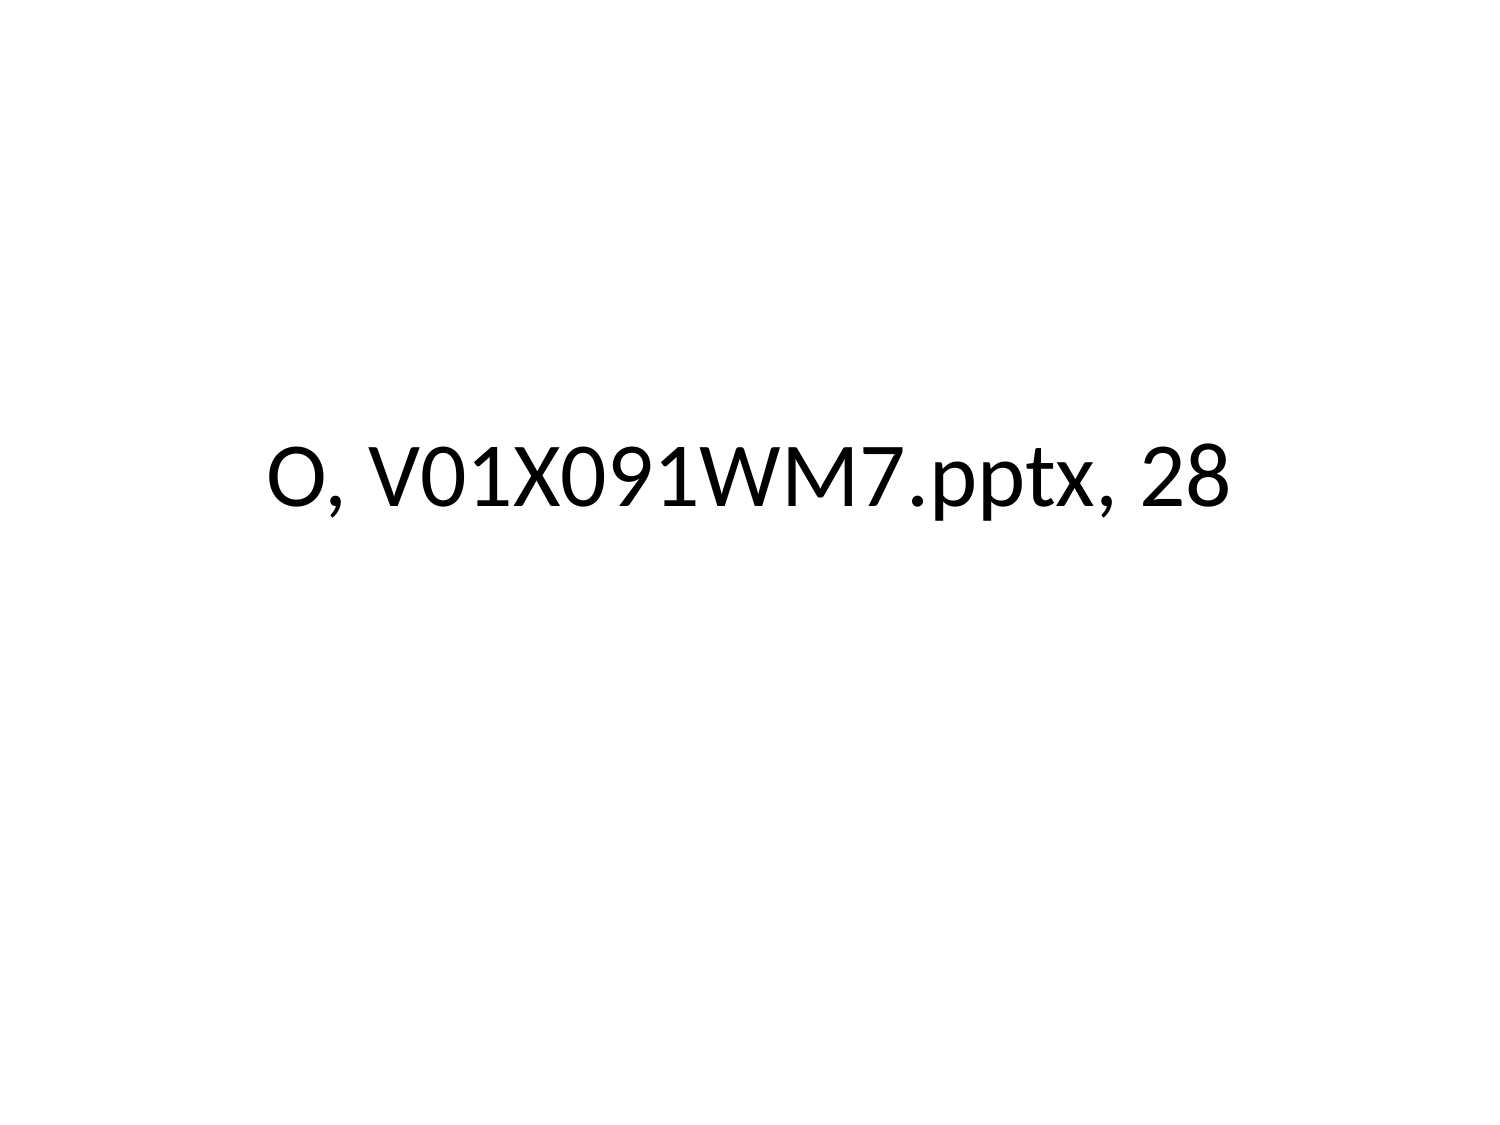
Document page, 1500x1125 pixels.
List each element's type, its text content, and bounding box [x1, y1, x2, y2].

title O, V01X091WM7.pptx, 28 [112, 349, 1388, 591]
